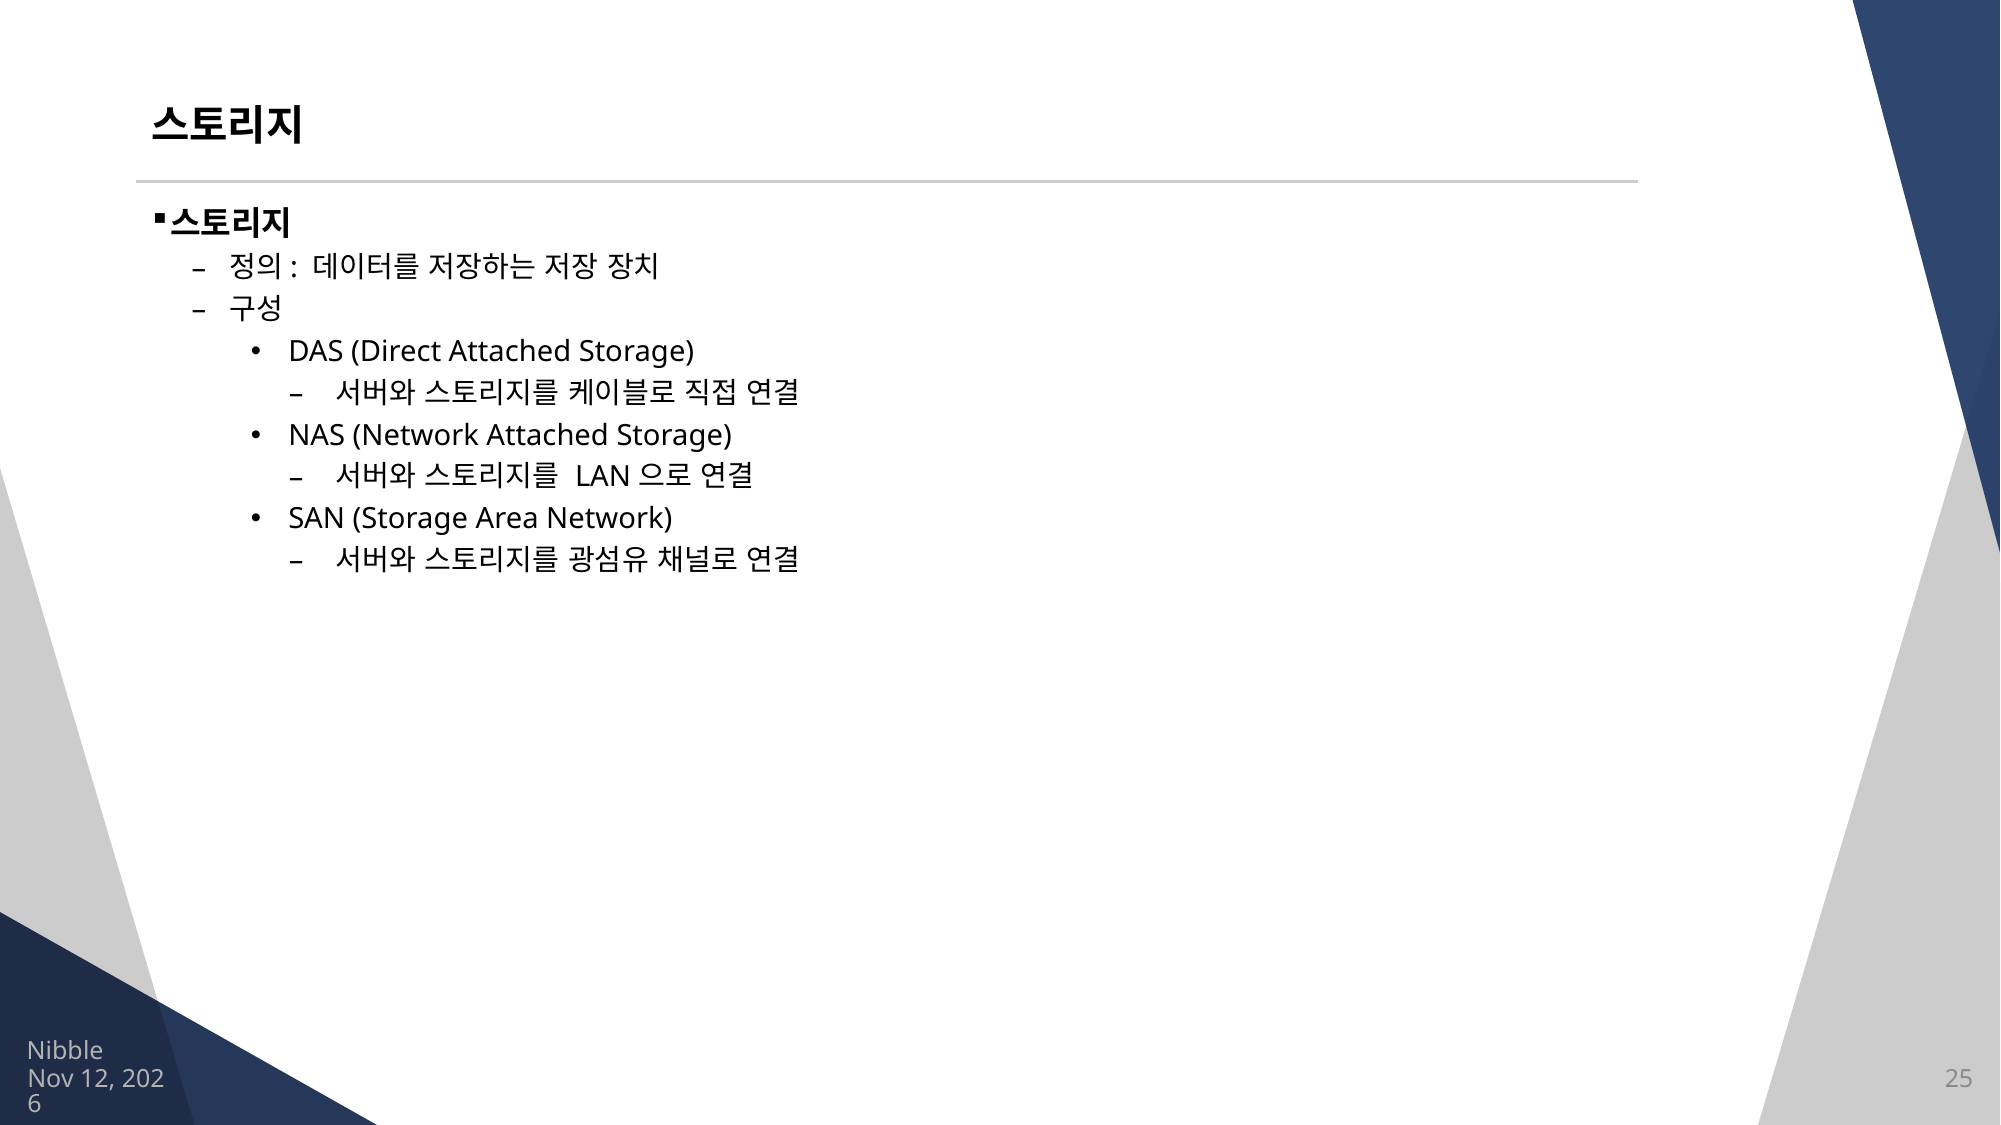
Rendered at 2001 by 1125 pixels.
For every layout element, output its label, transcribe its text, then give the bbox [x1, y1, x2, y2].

title 스토리지 [135, 72, 1861, 182]
slide_number 25 [1923, 1050, 1989, 1110]
footer Nibble [11, 1020, 248, 1080]
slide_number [12, 1049, 190, 1110]
list 스토리지 정의: 데이터를 저장하는 저장 장치 구성 DAS (Direct Attached Storage) 서버와 스토리지를 케이블로 직접 연결 NAS (Network Attached Storage) 서버와 스토리지를 LAN으로 연결 SAN (Storage Area Network) 서버와 스토리지를 광섬유 채널로 연결 [137, 199, 988, 1021]
